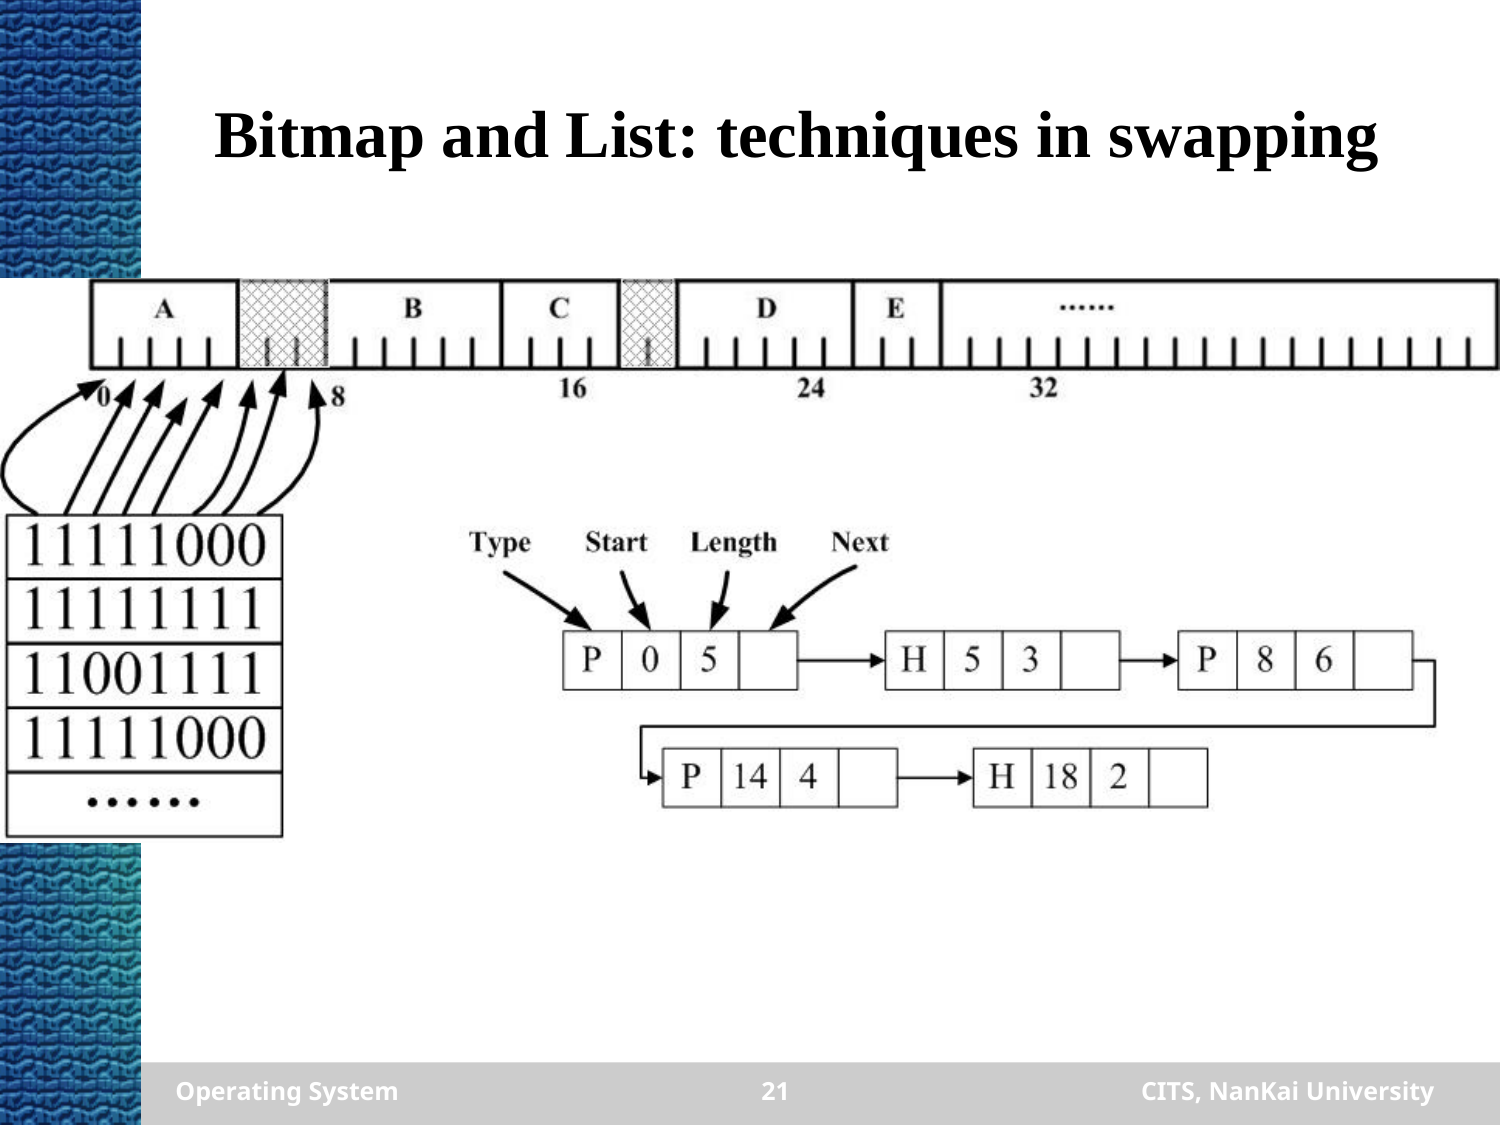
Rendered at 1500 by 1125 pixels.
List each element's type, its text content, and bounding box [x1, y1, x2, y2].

picture [0, 0, 1500, 1125]
slide_number Operating System [160, 1067, 574, 1118]
footer CITS, NanKai University [974, 1067, 1451, 1118]
title Bitmap and List: techniques in swapping [159, 50, 1436, 211]
slide_number 21 [600, 1067, 951, 1118]
